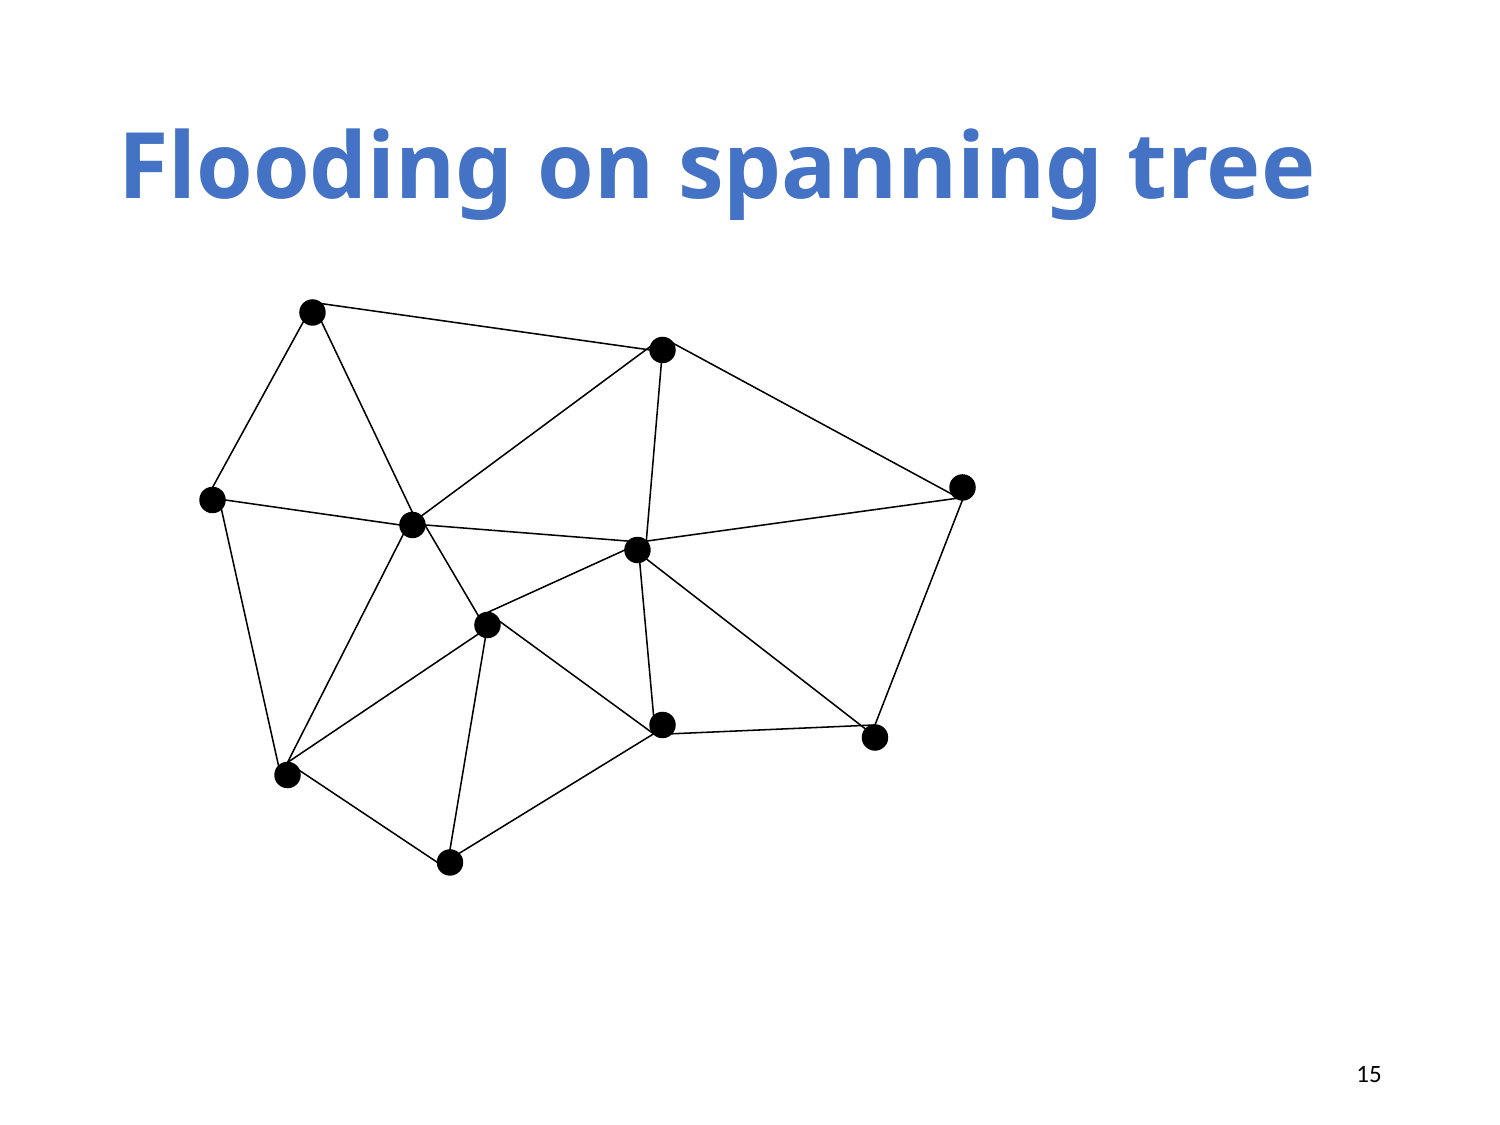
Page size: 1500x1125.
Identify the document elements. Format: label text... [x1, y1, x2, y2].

title Flooding on spanning tree [103, 59, 1397, 278]
slide_number 15 [1059, 1042, 1397, 1103]
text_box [199, 299, 975, 875]
